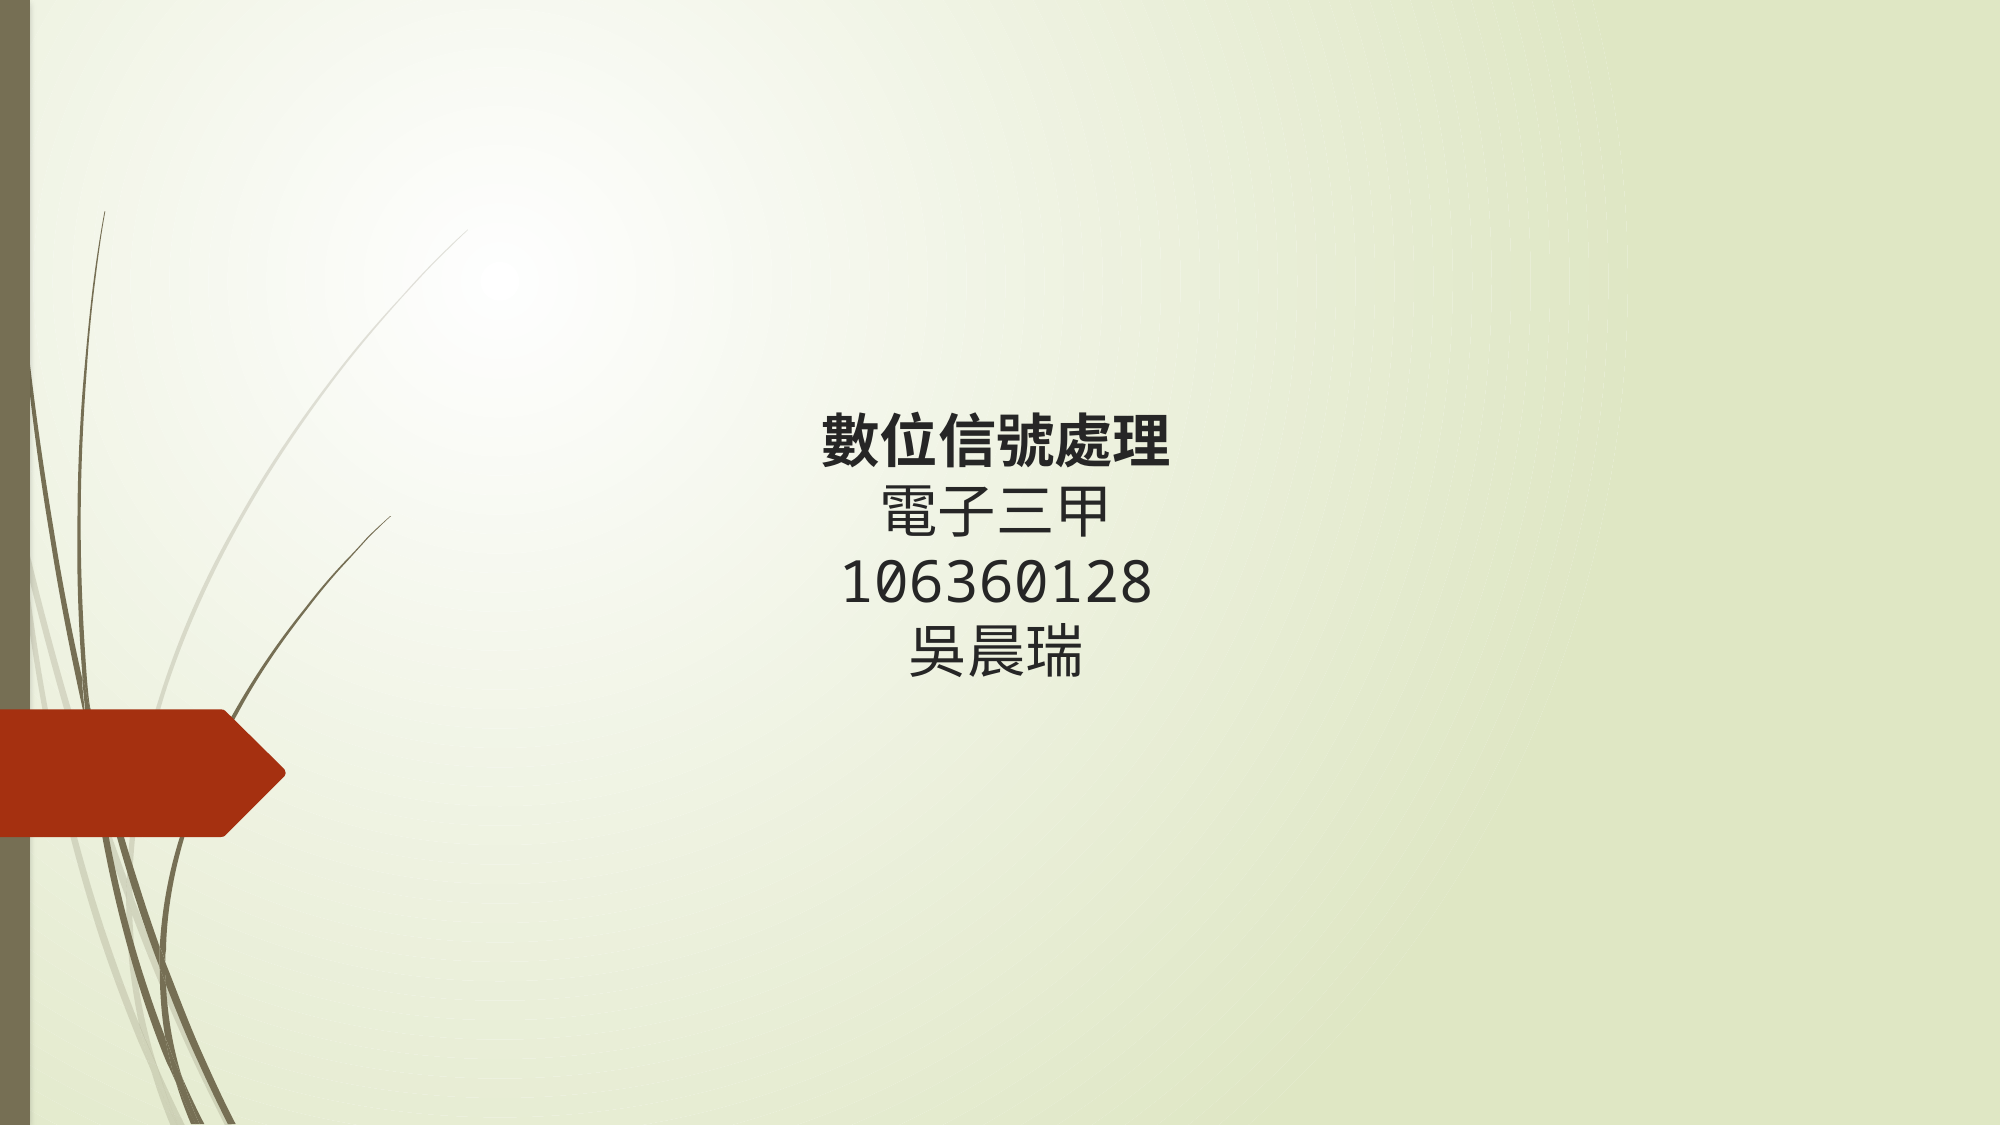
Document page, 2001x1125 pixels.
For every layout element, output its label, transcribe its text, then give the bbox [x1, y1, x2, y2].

title 數位信號處理 電子三甲 106360128 吳晨瑞 [437, 383, 1556, 692]
